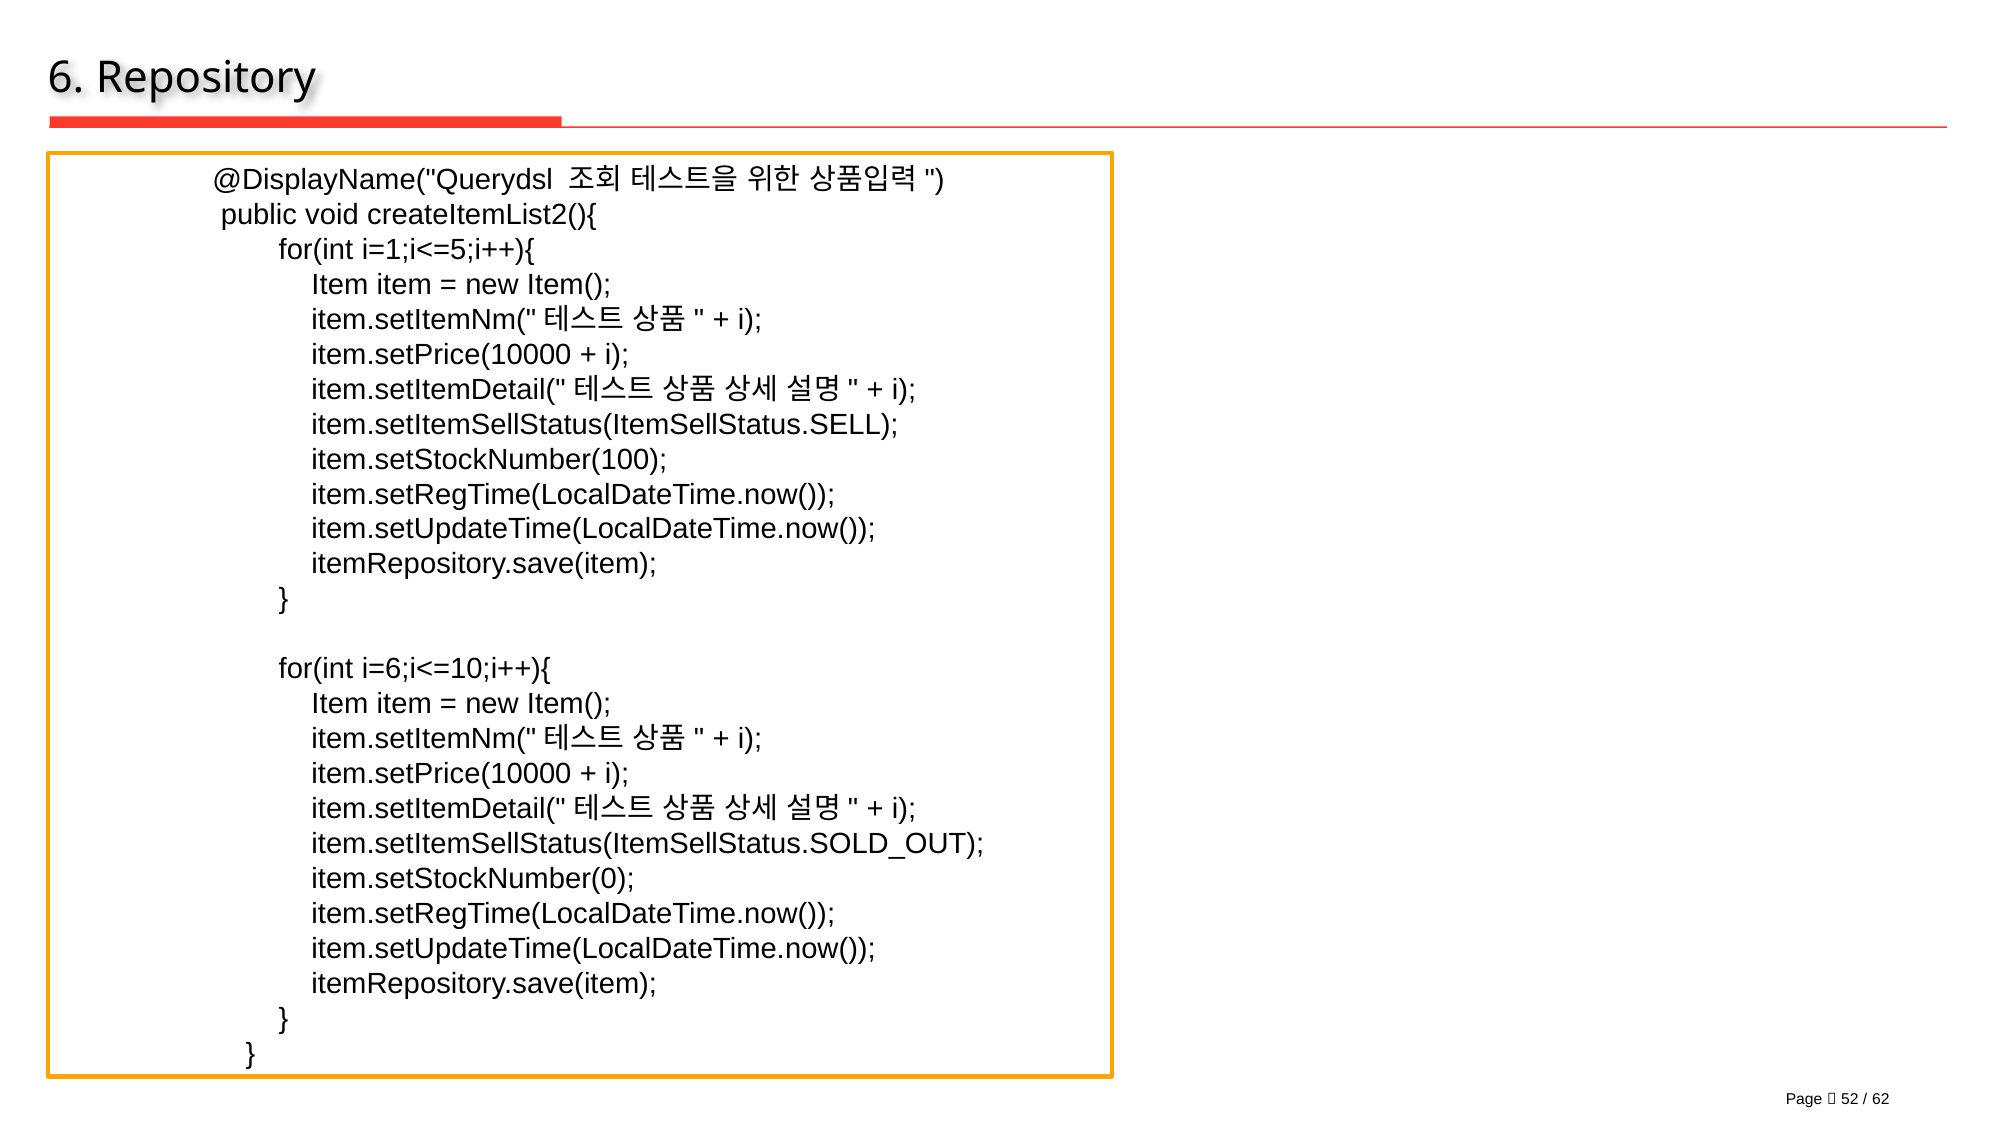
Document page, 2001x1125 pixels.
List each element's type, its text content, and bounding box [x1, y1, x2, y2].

text_box @DisplayName("Querydsl 조회 테스트을 위한 상품입력") public void createItemList2(){ for(int i=1;i<=5;i++){ Item item = new Item(); item.setItemNm("테스트 상품" + i); item.setPrice(10000 + i); item.setItemDetail("테스트 상품 상세 설명" + i); item.setItemSellStatus(ItemSellStatus.SELL); item.setStockNumber(100); item.setRegTime(LocalDateTime.now()); item.setUpdateTime(LocalDateTime.now()); itemRepository.save(item); } for(int i=6;i<=10;i++){ Item item = new Item(); item.setItemNm("테스트 상품" + i); item.setPrice(10000 + i); item.setItemDetail("테스트 상품 상세 설명" + i); item.setItemSellStatus(ItemSellStatus.SOLD_OUT); item.setStockNumber(0); item.setRegTime(LocalDateTime.now()); item.setUpdateTime(LocalDateTime.now()); itemRepository.save(item); } } [46, 151, 1114, 1079]
title 6. Repository [47, 47, 1912, 142]
